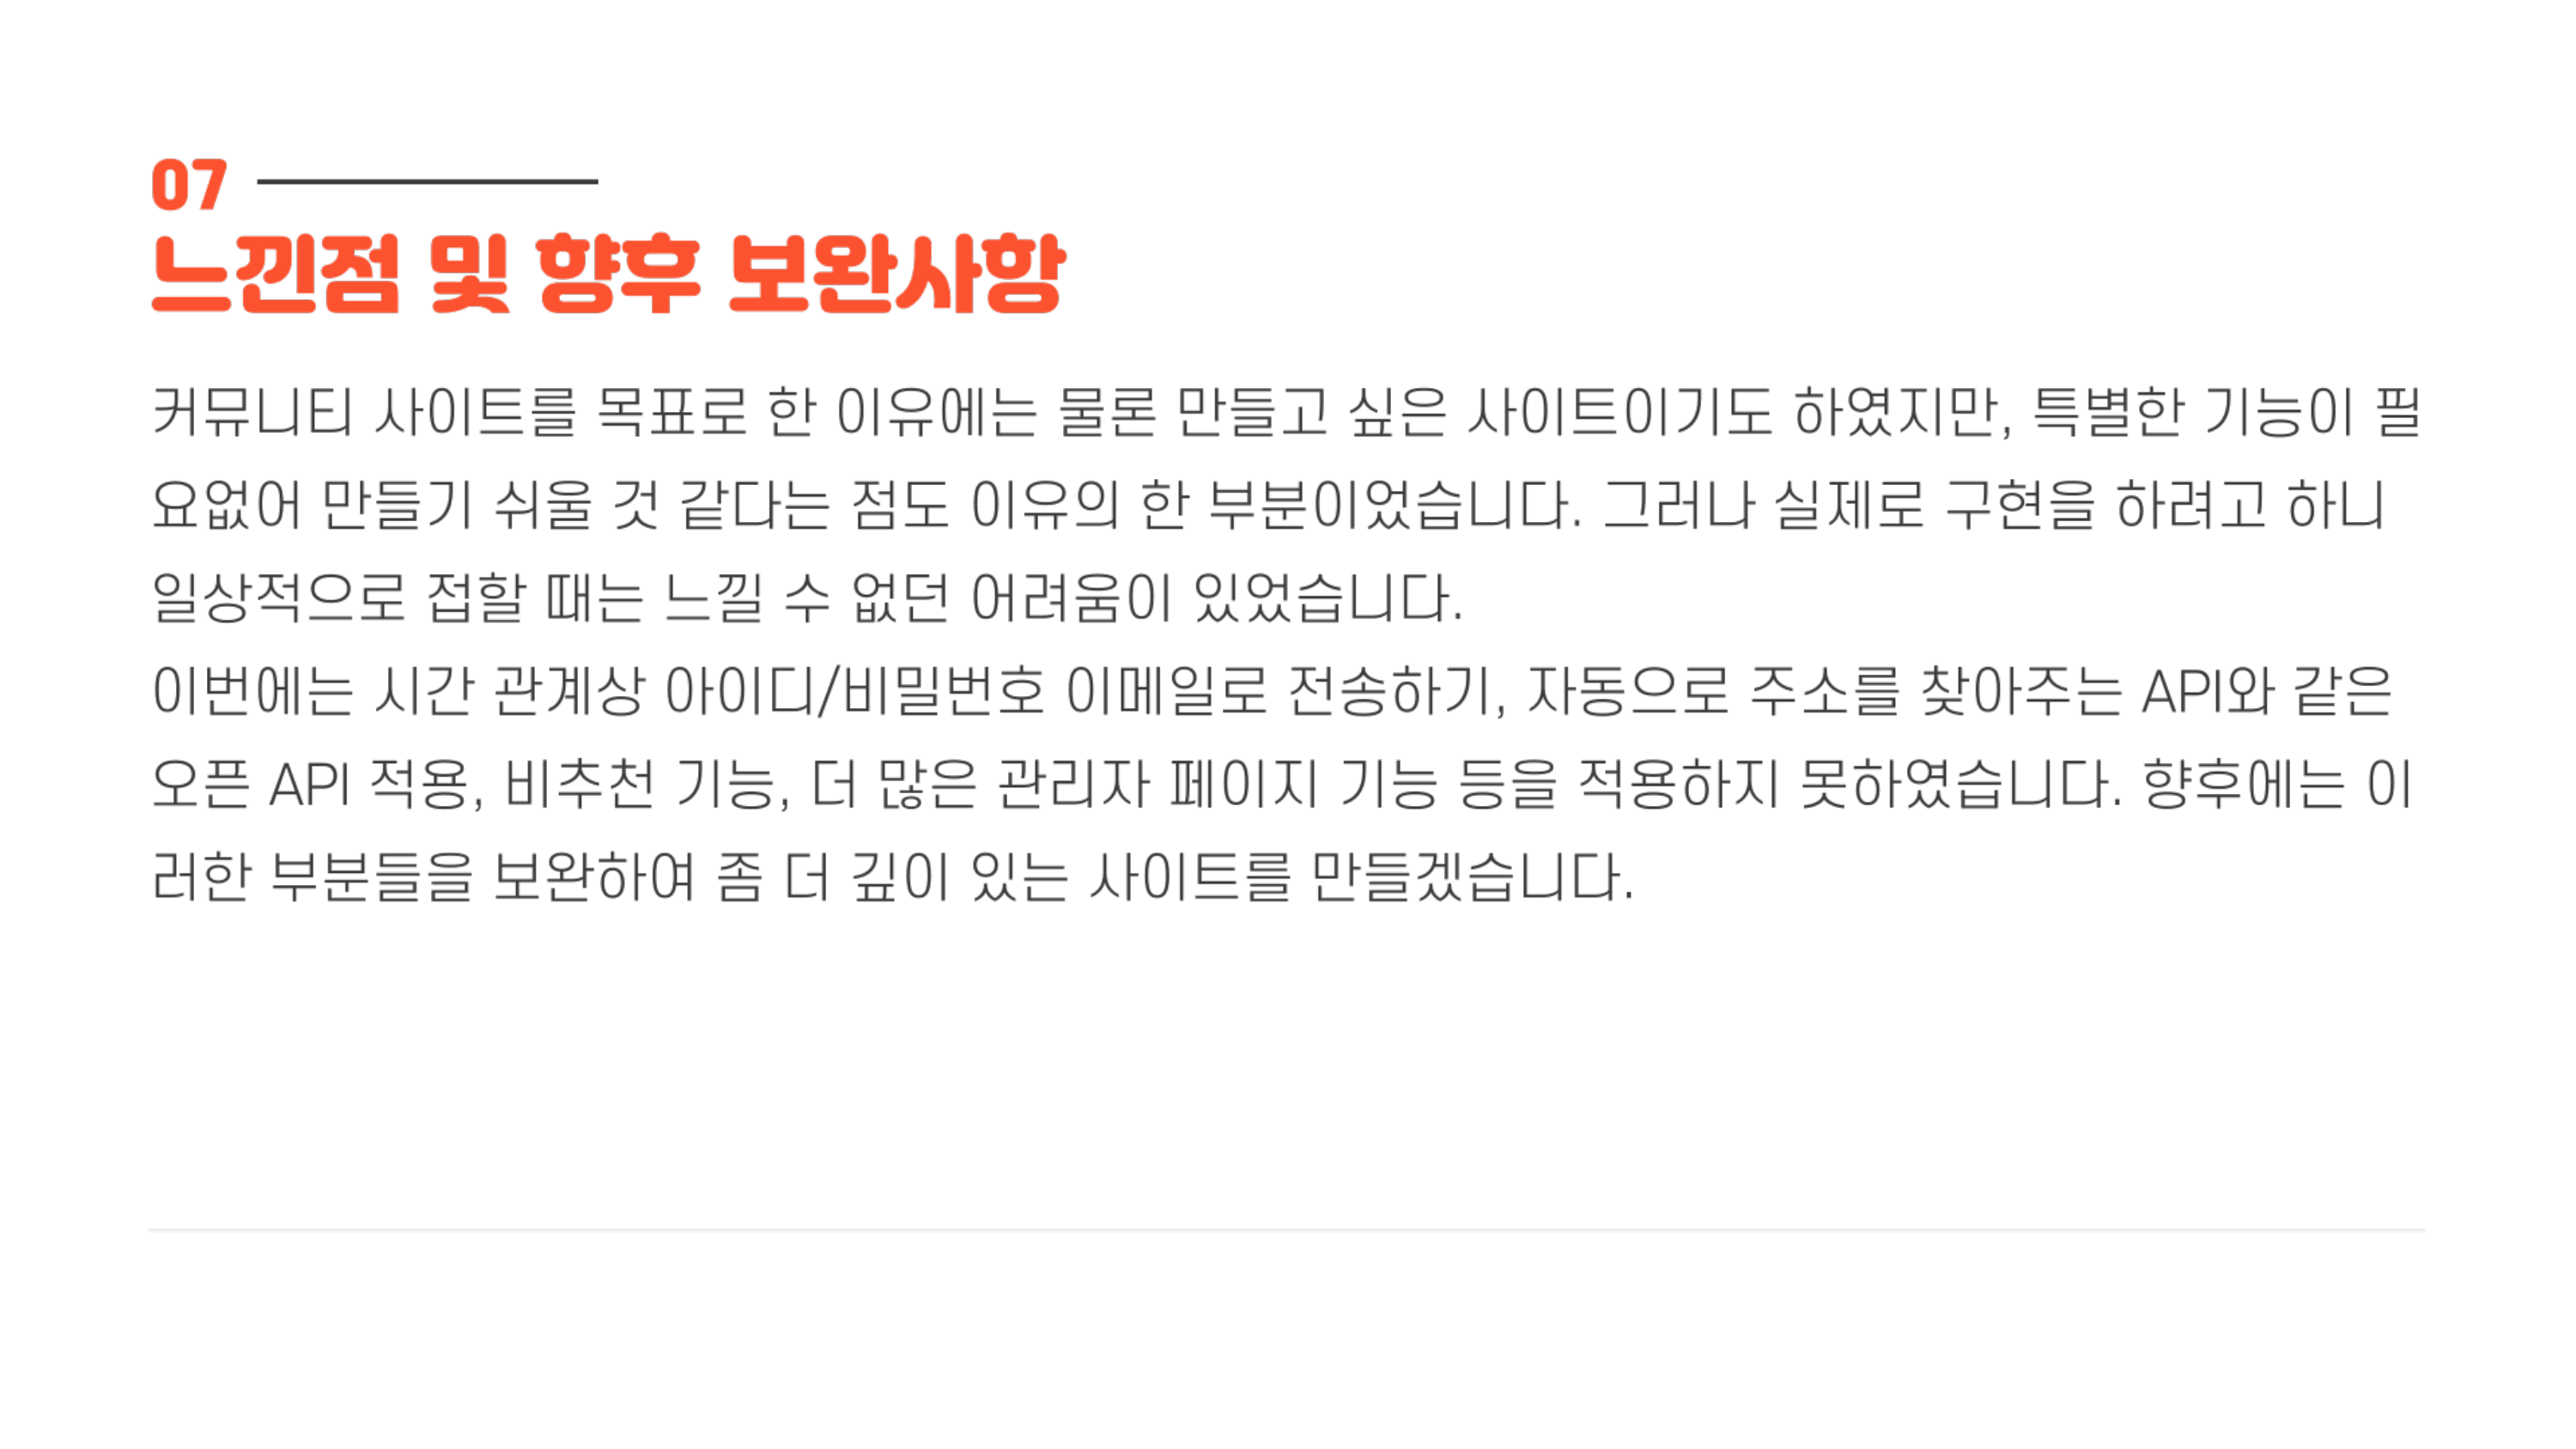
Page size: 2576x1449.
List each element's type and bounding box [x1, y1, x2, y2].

text_box [149, 1228, 2427, 1233]
picture [137, 132, 2450, 949]
text_box [255, 179, 598, 185]
